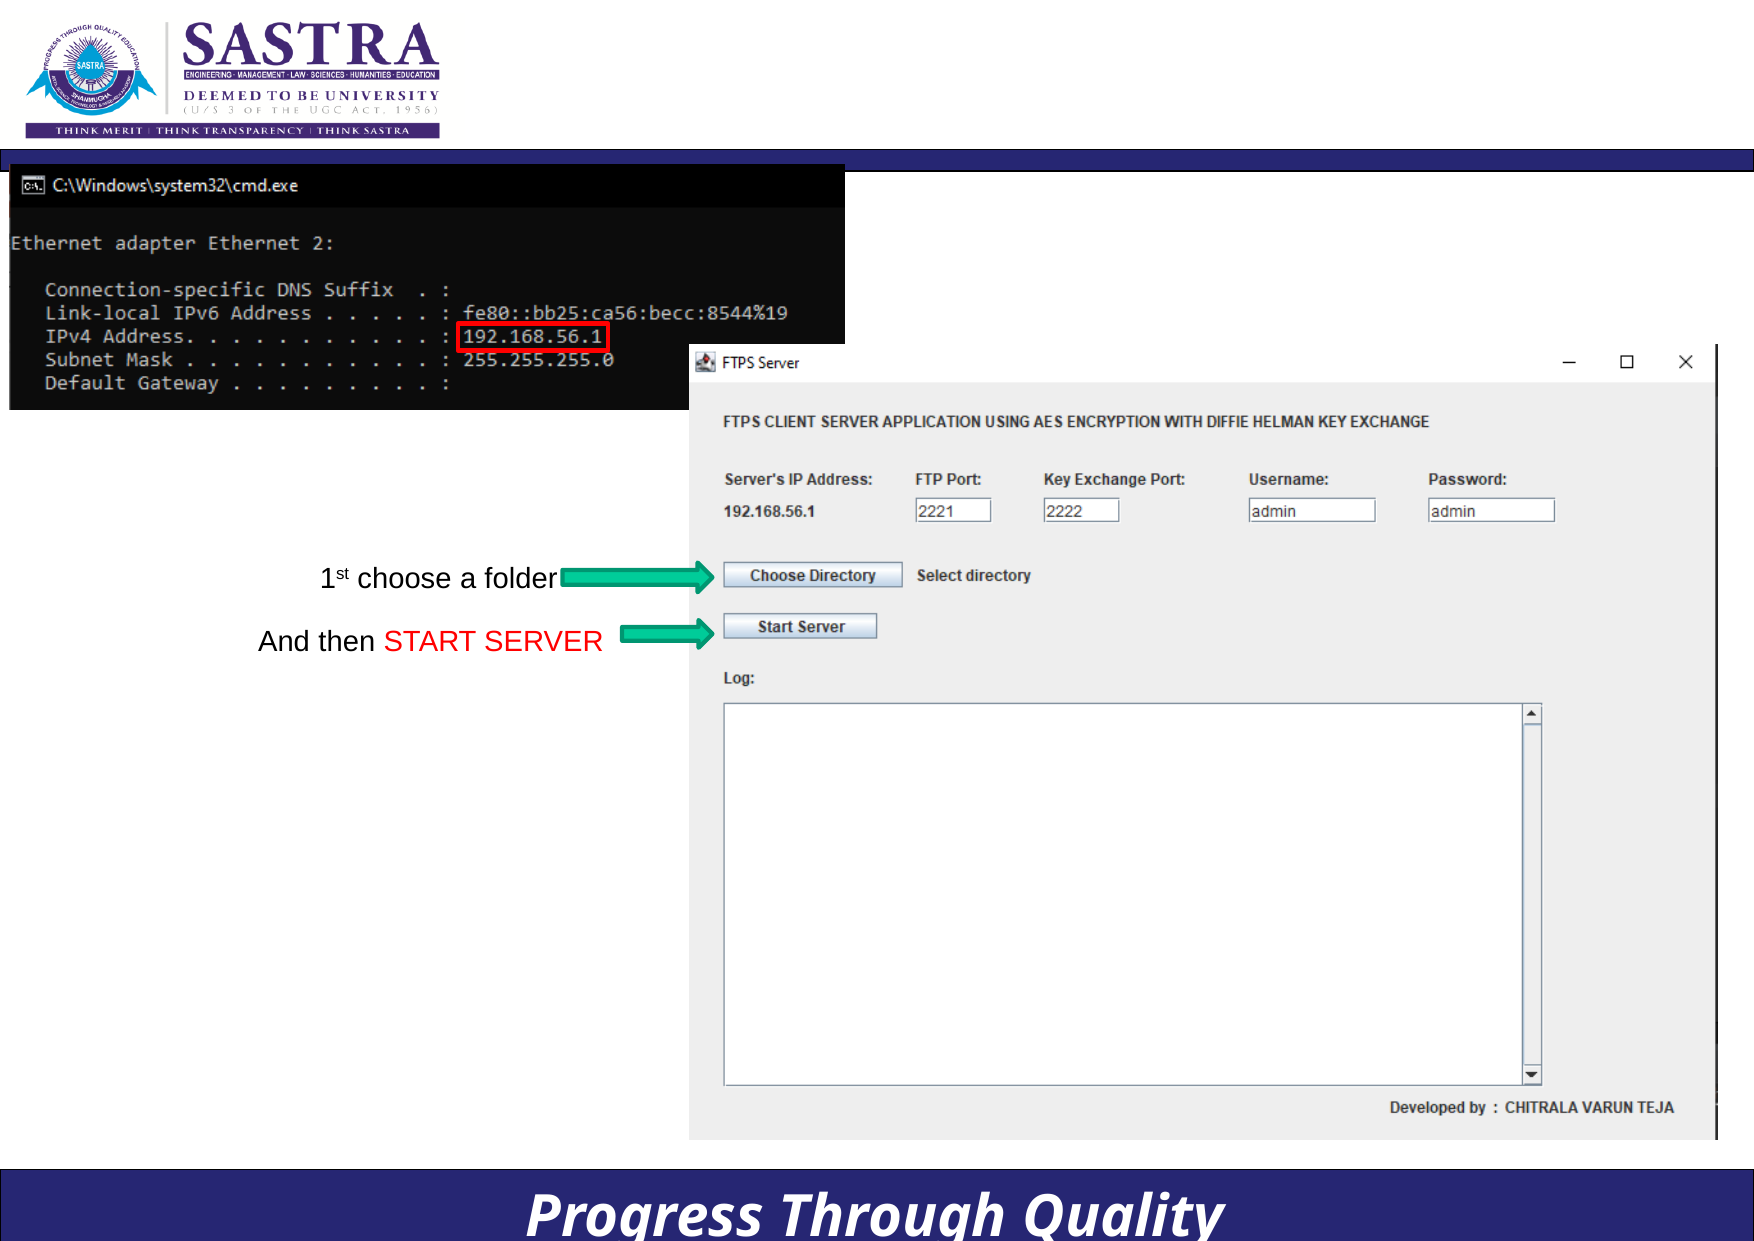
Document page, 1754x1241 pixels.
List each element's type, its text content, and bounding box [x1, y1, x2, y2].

picture [9, 164, 1719, 1141]
text_box [619, 624, 684, 643]
text_box [585, 567, 684, 587]
text_box 1st choose a folder [305, 551, 585, 602]
text_box And then START SERVER [243, 614, 619, 665]
picture [0, 13, 465, 145]
